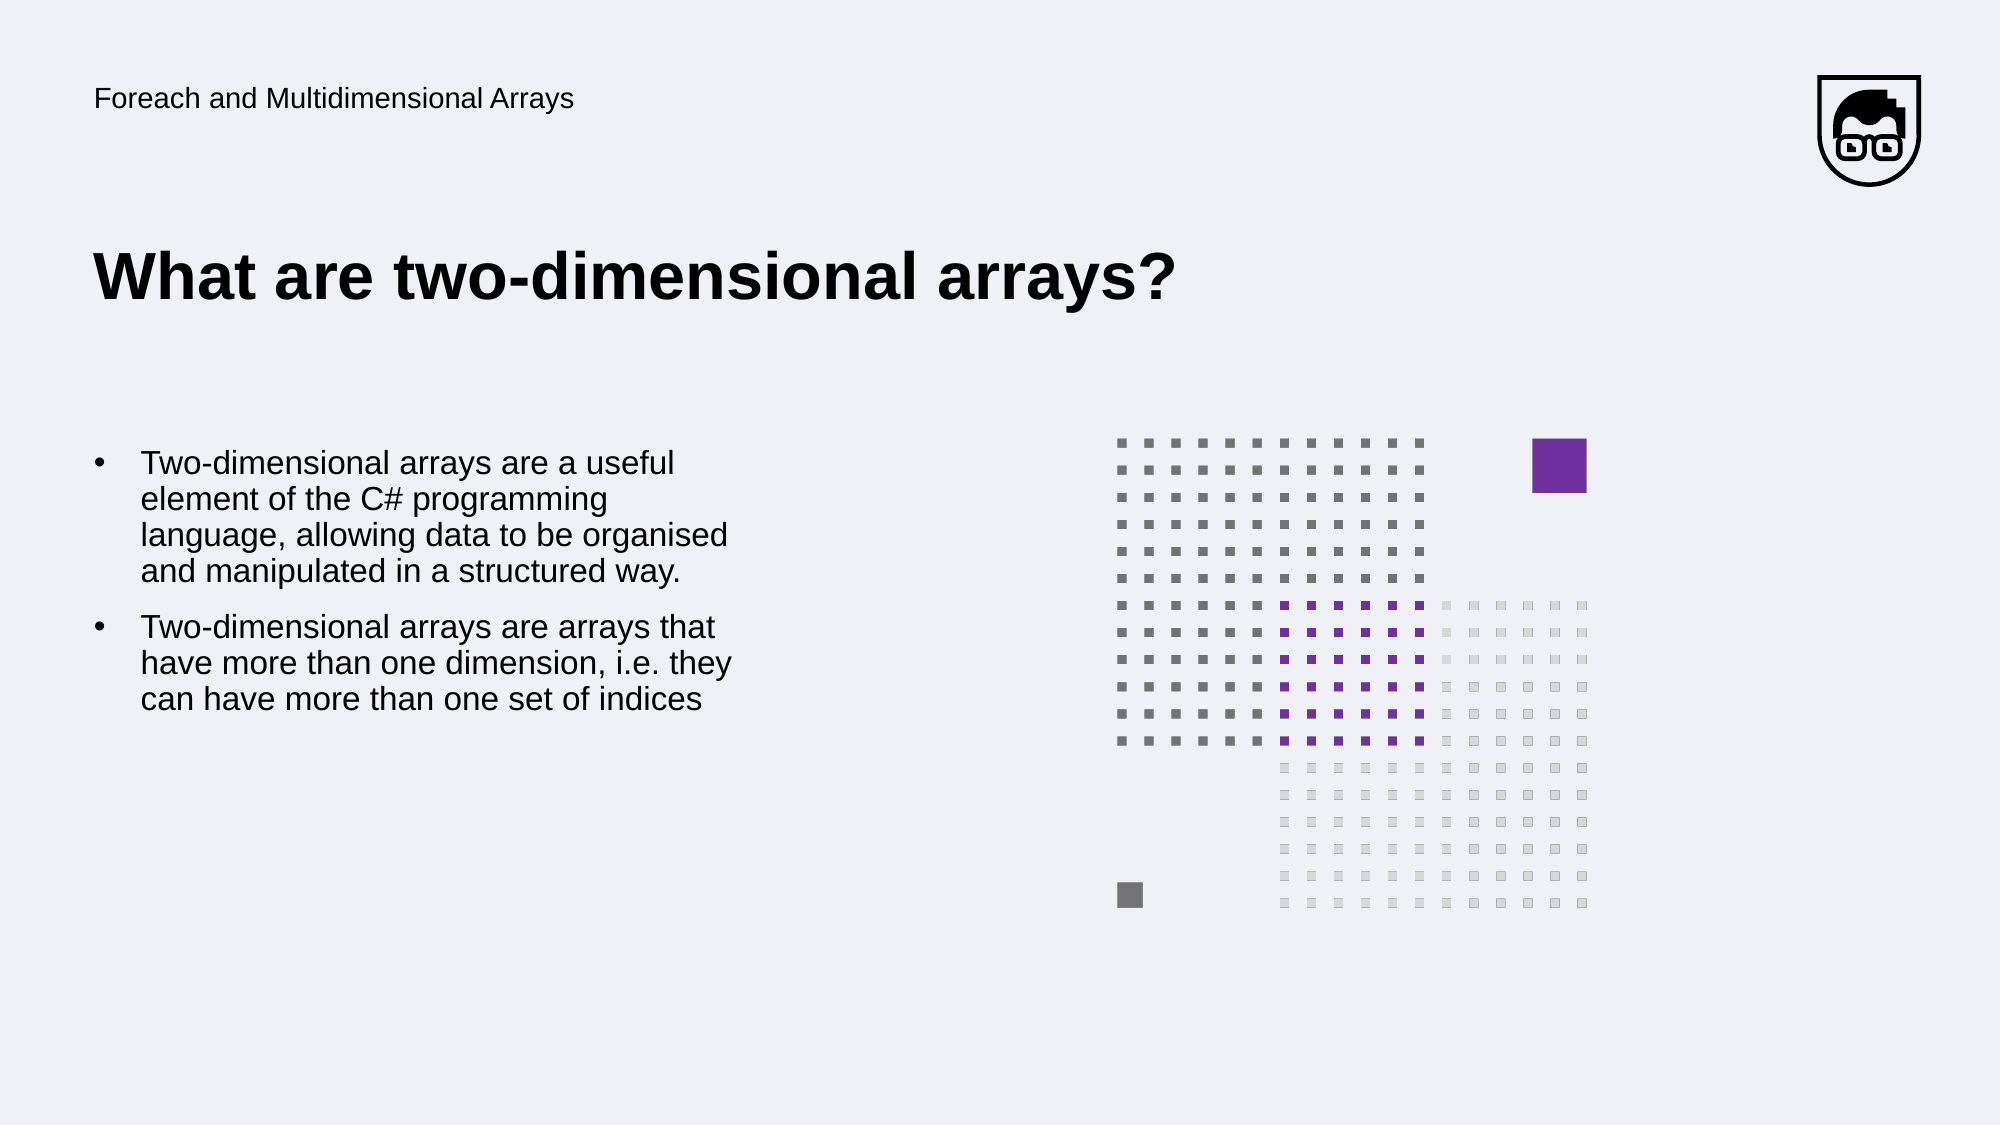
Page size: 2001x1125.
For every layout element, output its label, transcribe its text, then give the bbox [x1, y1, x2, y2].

title What are two-dimensional arrays? [78, 224, 1852, 439]
list Two-dimensional arrays are a useful element of the C# programming language, allowing data to be organised and manipulated in a structured way. Two-dimensional arrays are arrays that have more than one dimension, i.e. they can have more than one set of indices [78, 437, 768, 1085]
list Foreach and Multidimensional Arrays [78, 75, 1001, 151]
picture [944, 240, 1810, 1106]
